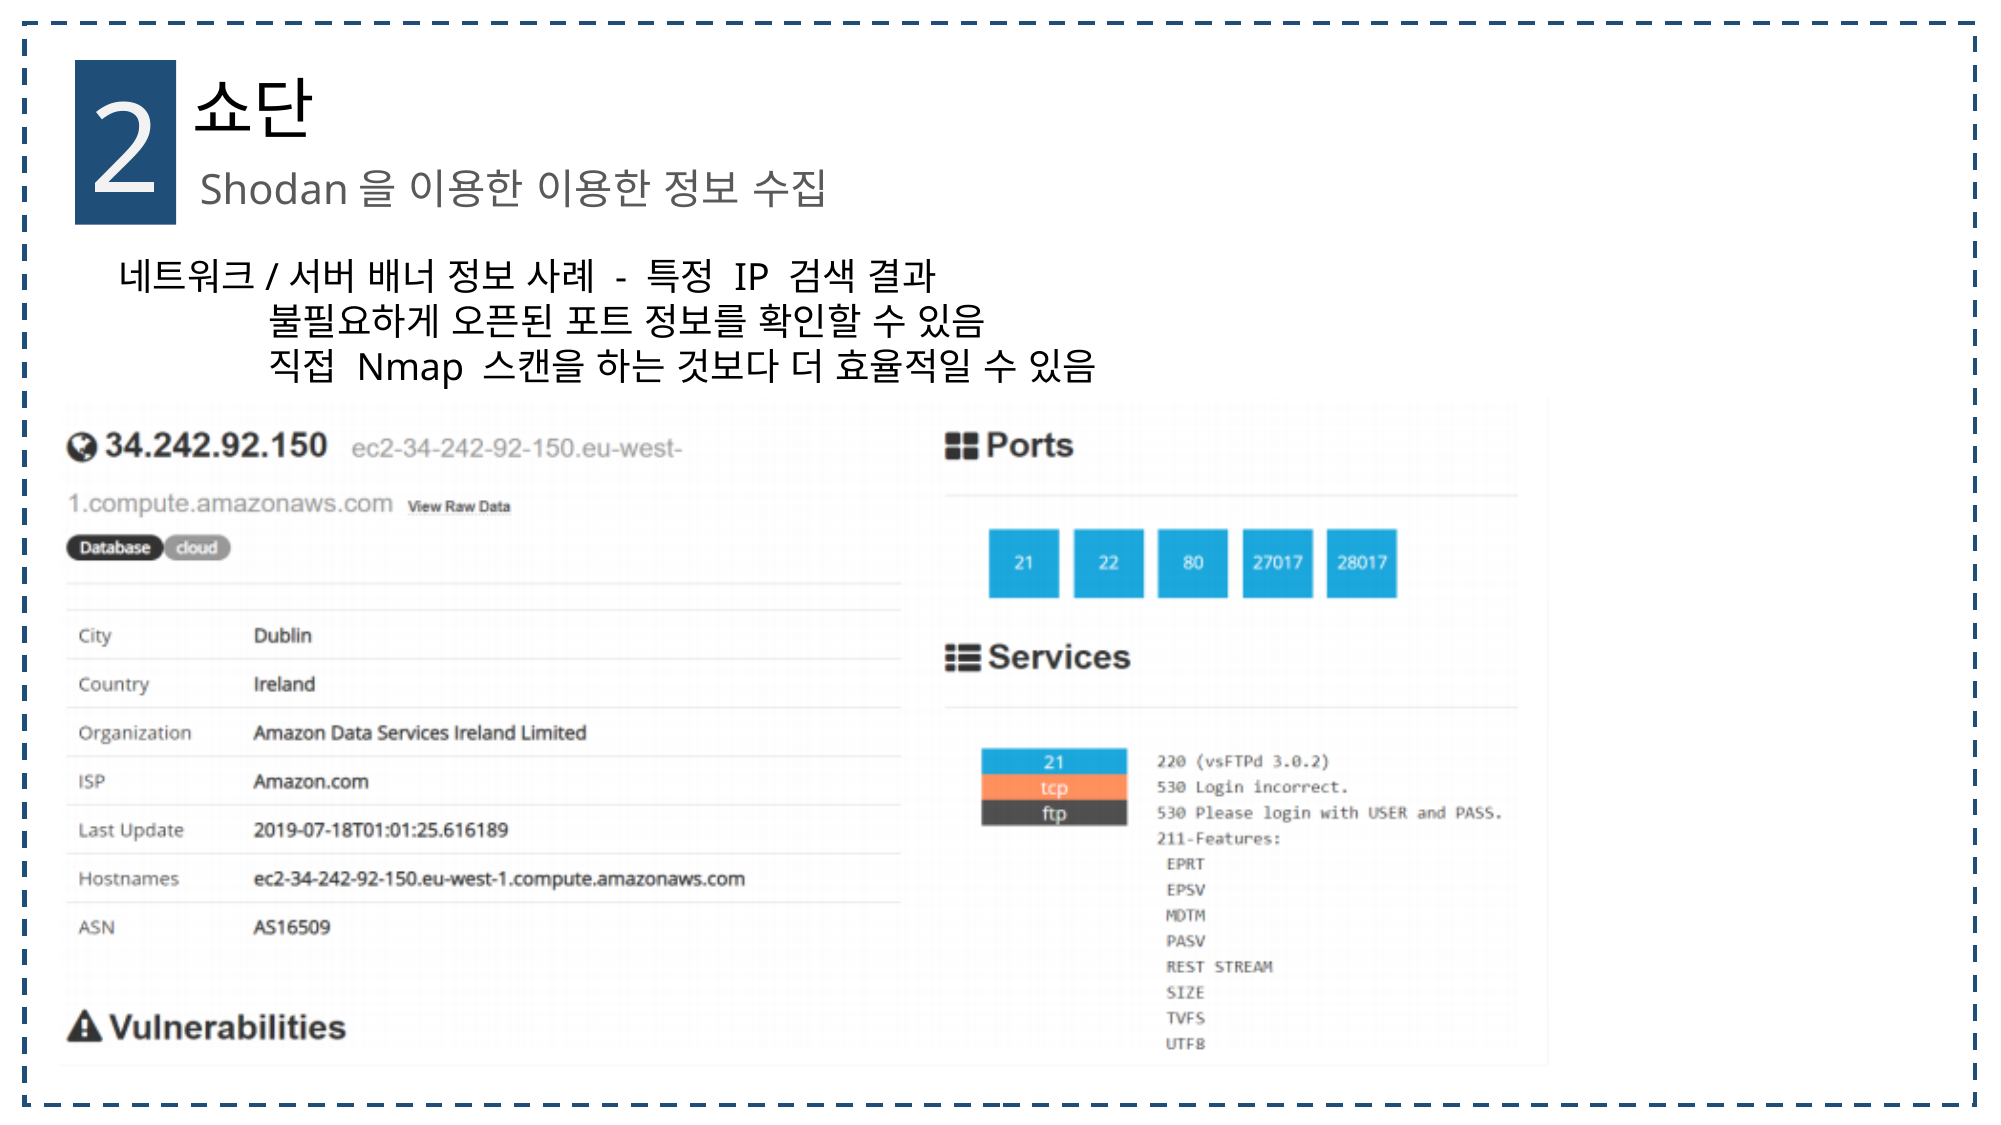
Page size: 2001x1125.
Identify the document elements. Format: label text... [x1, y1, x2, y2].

picture [59, 396, 1595, 1076]
text_box 네트워크/서버 배너 정보 사례 - 특정 IP 검색 결과 불필요하게 오픈된 포트 정보를 확인할 수 있음 직접 Nmap 스캔을 하는 것보다 더 효율적일 수 있음 [103, 245, 1113, 396]
text_box [23, 22, 1976, 1106]
